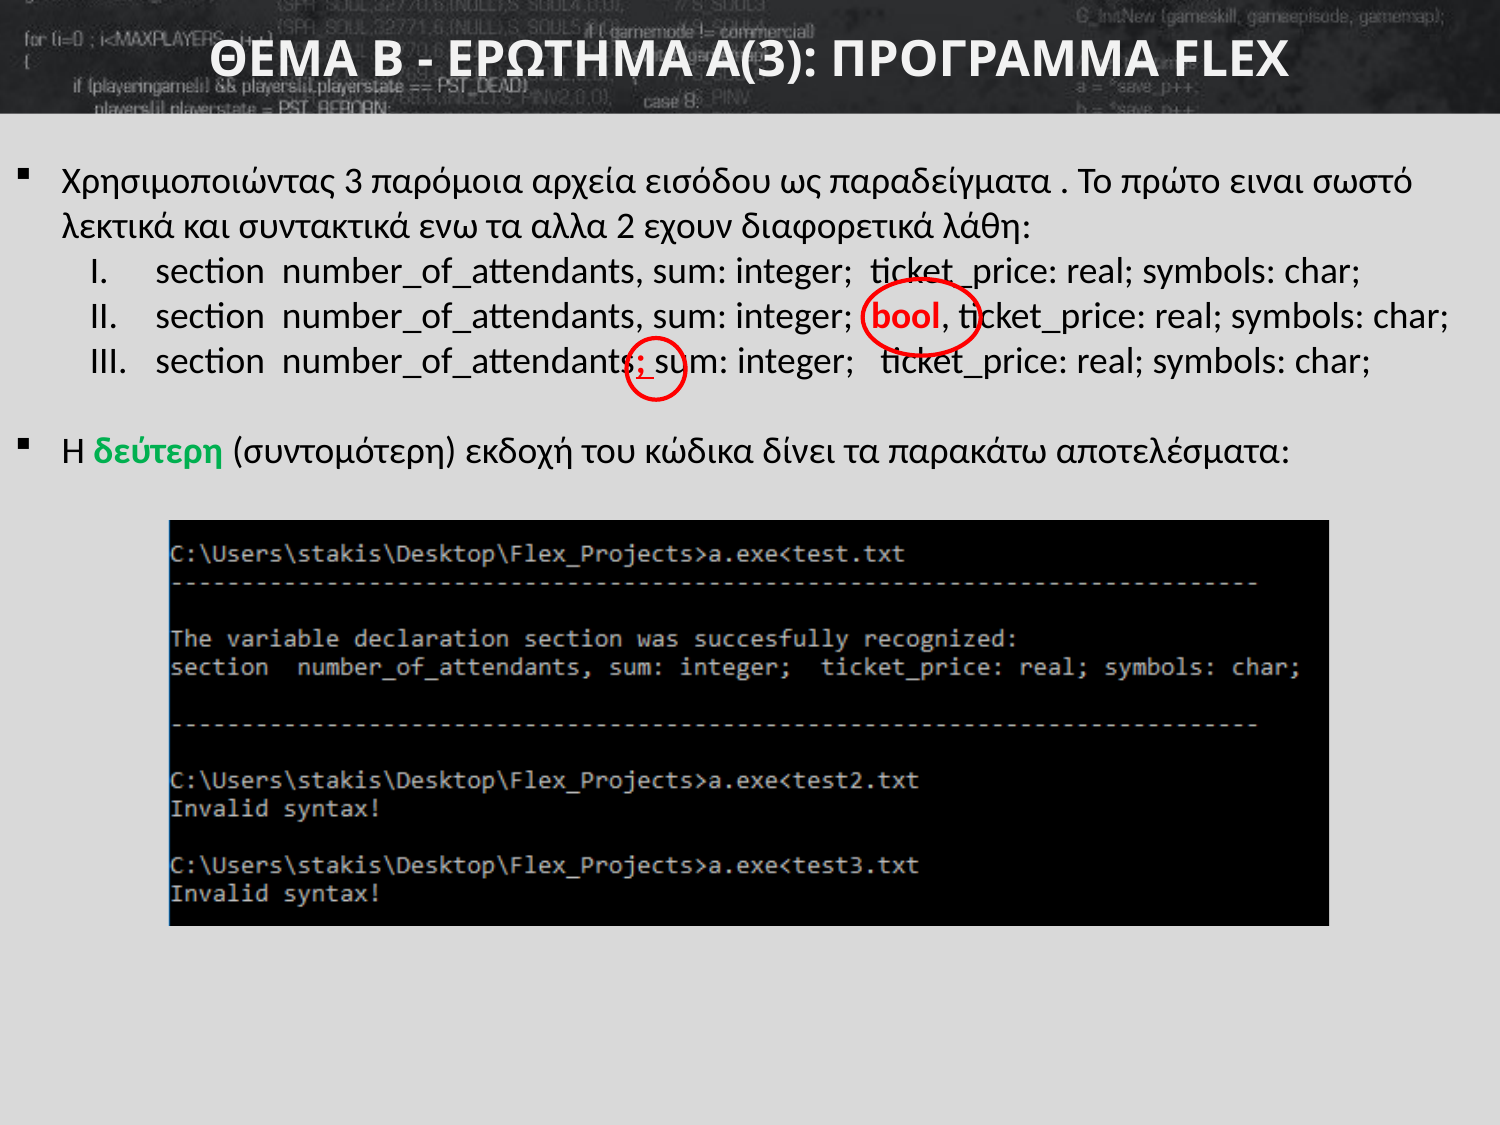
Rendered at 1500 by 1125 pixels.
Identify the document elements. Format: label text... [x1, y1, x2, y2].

picture [0, 0, 1500, 113]
text_box ΘΕΜΑ Β - ΕΡΩΤΗΜΑ Α(3): ΠΡΟΓΡΑΜΜΑ FLEX [0, 19, 1498, 94]
picture [168, 520, 1330, 926]
text_box [860, 276, 983, 358]
text_box Χρησιμοποιώντας 3 παρόμοια αρχεία εισόδου ως παραδείγματα . Το πρώτο ειναι σωστό λεκτικά και συντακτικά ενω τα αλλα 2 εχουν διαφορετικά λάθη: section number_of_attendants, sum: integer; ticket_price: real; symbols: char; section number_of_attendants, sum: integer; bool, ticket_price: real; symbols: char; section number_of_attendants; sum: integer; ticket_price: real; symbols: char; Η δεύτερη (συντομότερη) εκδοχή του κώδικα δίνει τα παρακάτω αποτελέσματα: [0, 148, 1498, 479]
text_box [624, 335, 688, 402]
